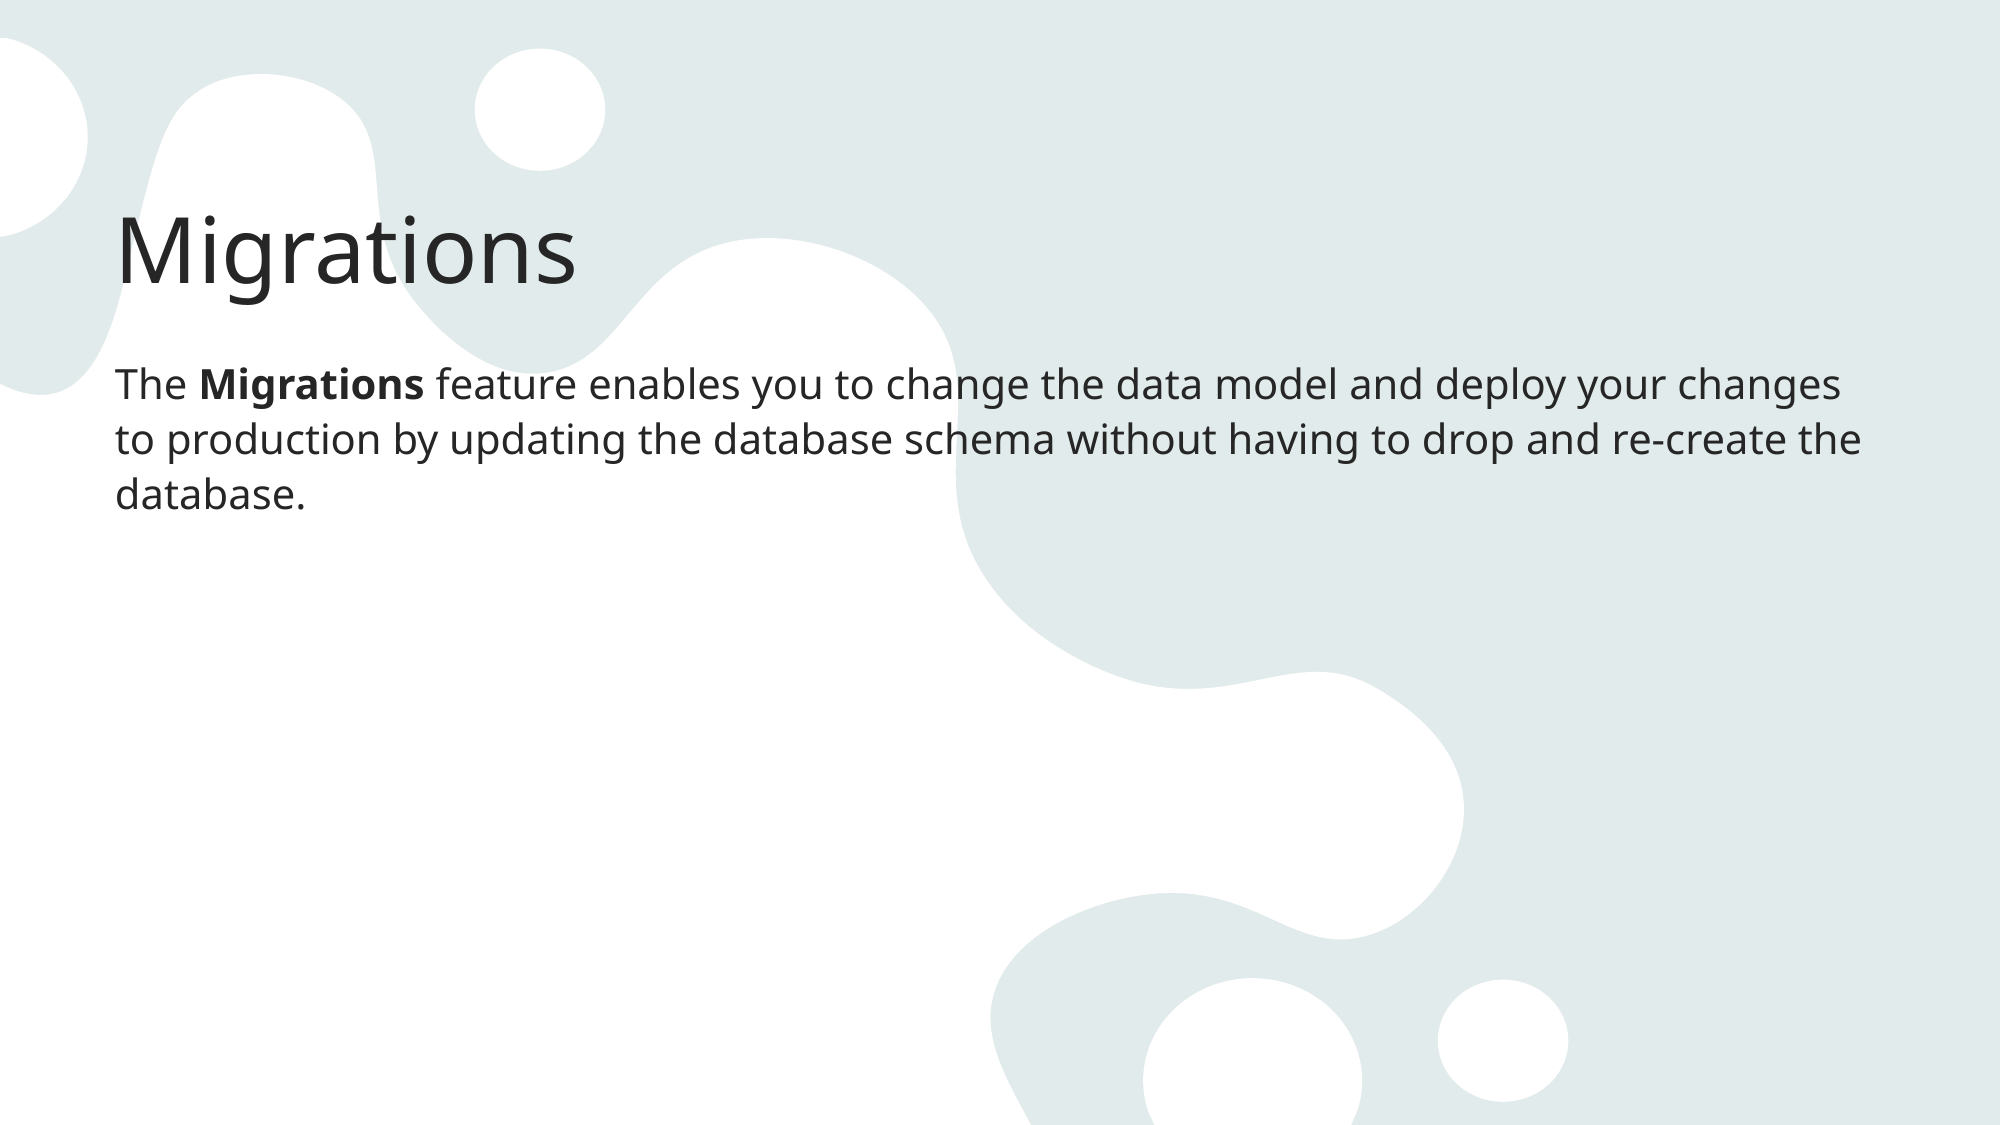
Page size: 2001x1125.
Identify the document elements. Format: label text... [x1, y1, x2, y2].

title Migrations [99, 91, 1900, 309]
list The Migrations feature enables you to change the data model and deploy your changes to production by updating the database schema without having to drop and re-create the database. [99, 345, 1900, 1008]
